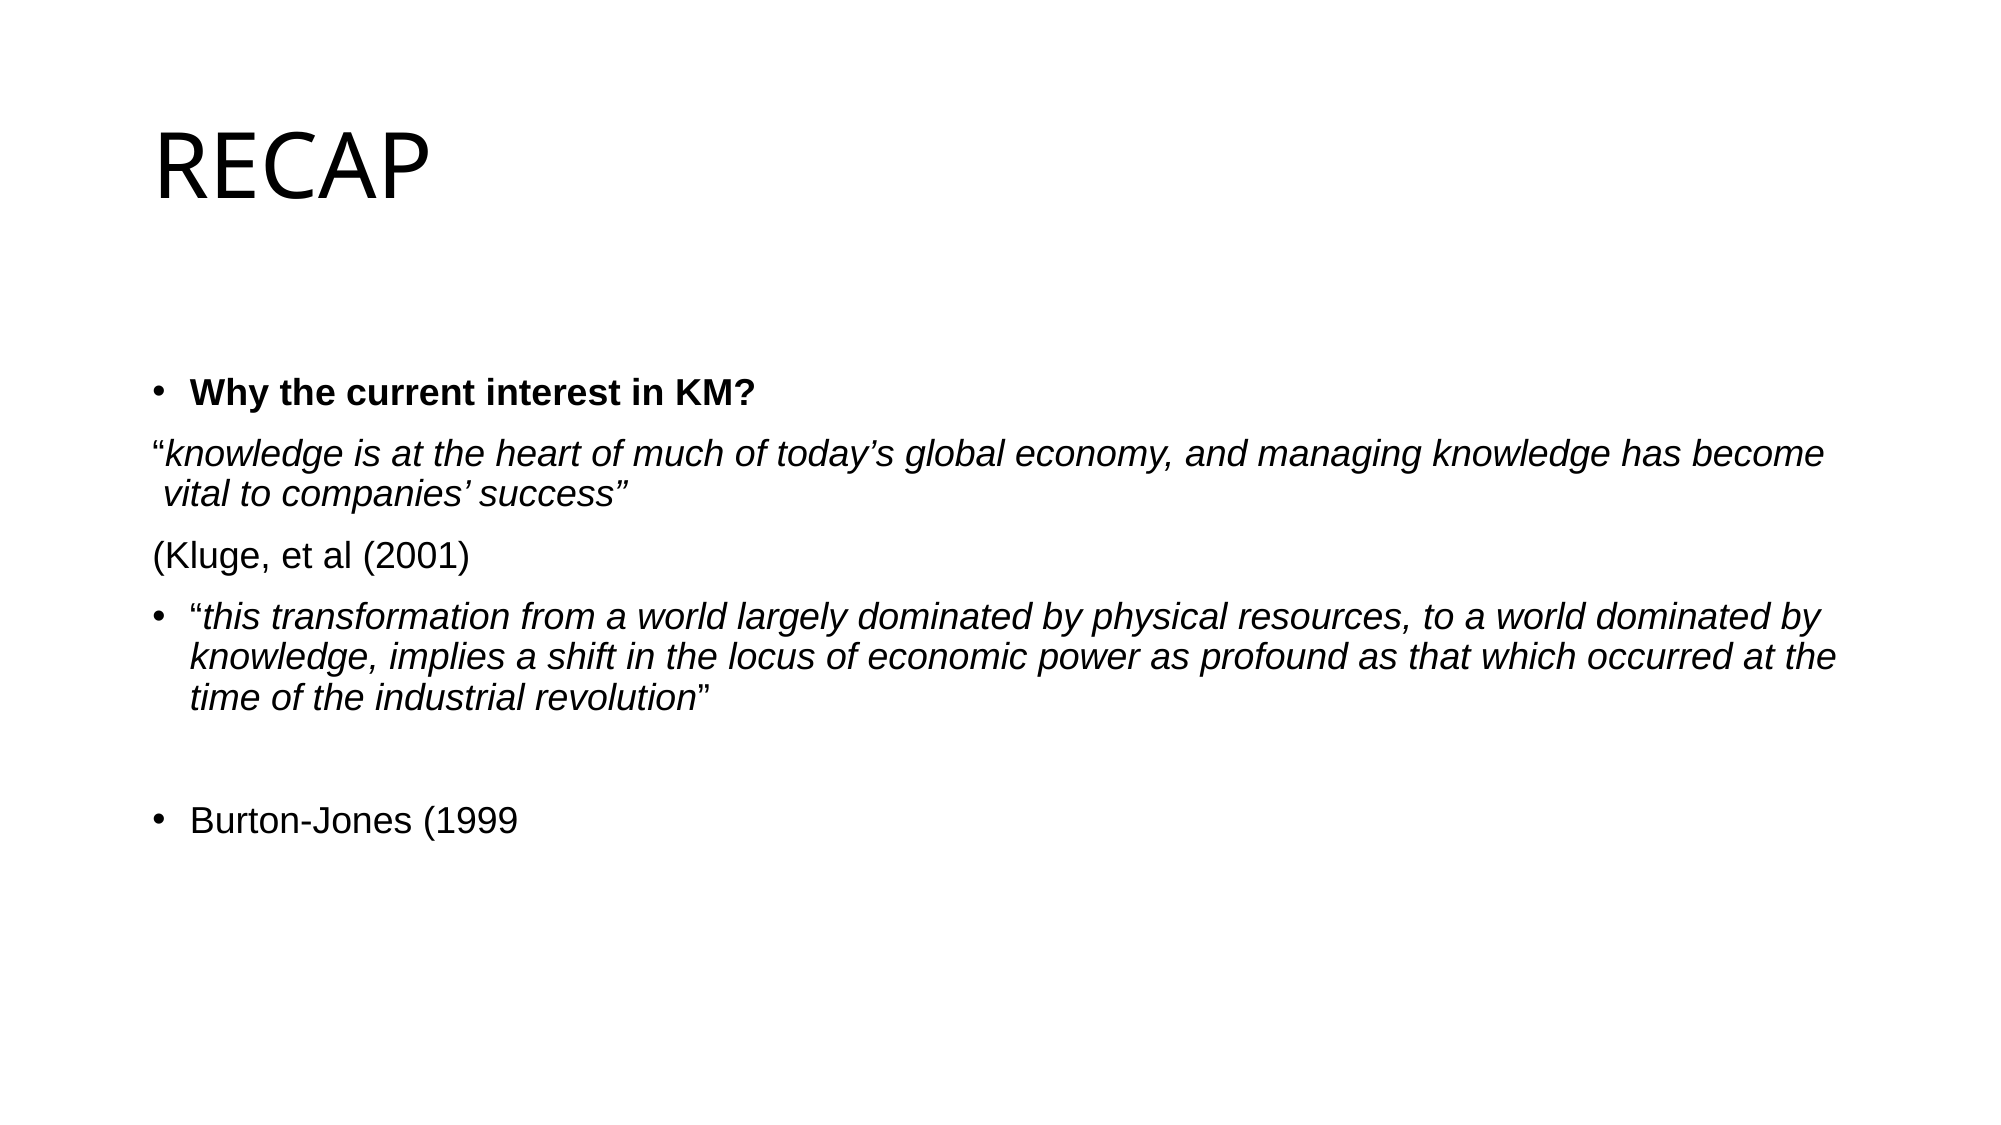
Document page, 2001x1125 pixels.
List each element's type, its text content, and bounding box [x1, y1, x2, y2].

title RECAP [137, 59, 1863, 278]
list Why the current interest in KM? “knowledge is at the heart of much of today’s global economy, and managing knowledge has become vital to companies’ success” (Kluge, et al (2001) “this transformation from a world largely dominated by physical resources, to a world dominated by knowledge, implies a shift in the locus of economic power as profound as that which occurred at the time of the industrial revolution” Burton-Jones (1999 [137, 299, 1863, 1014]
